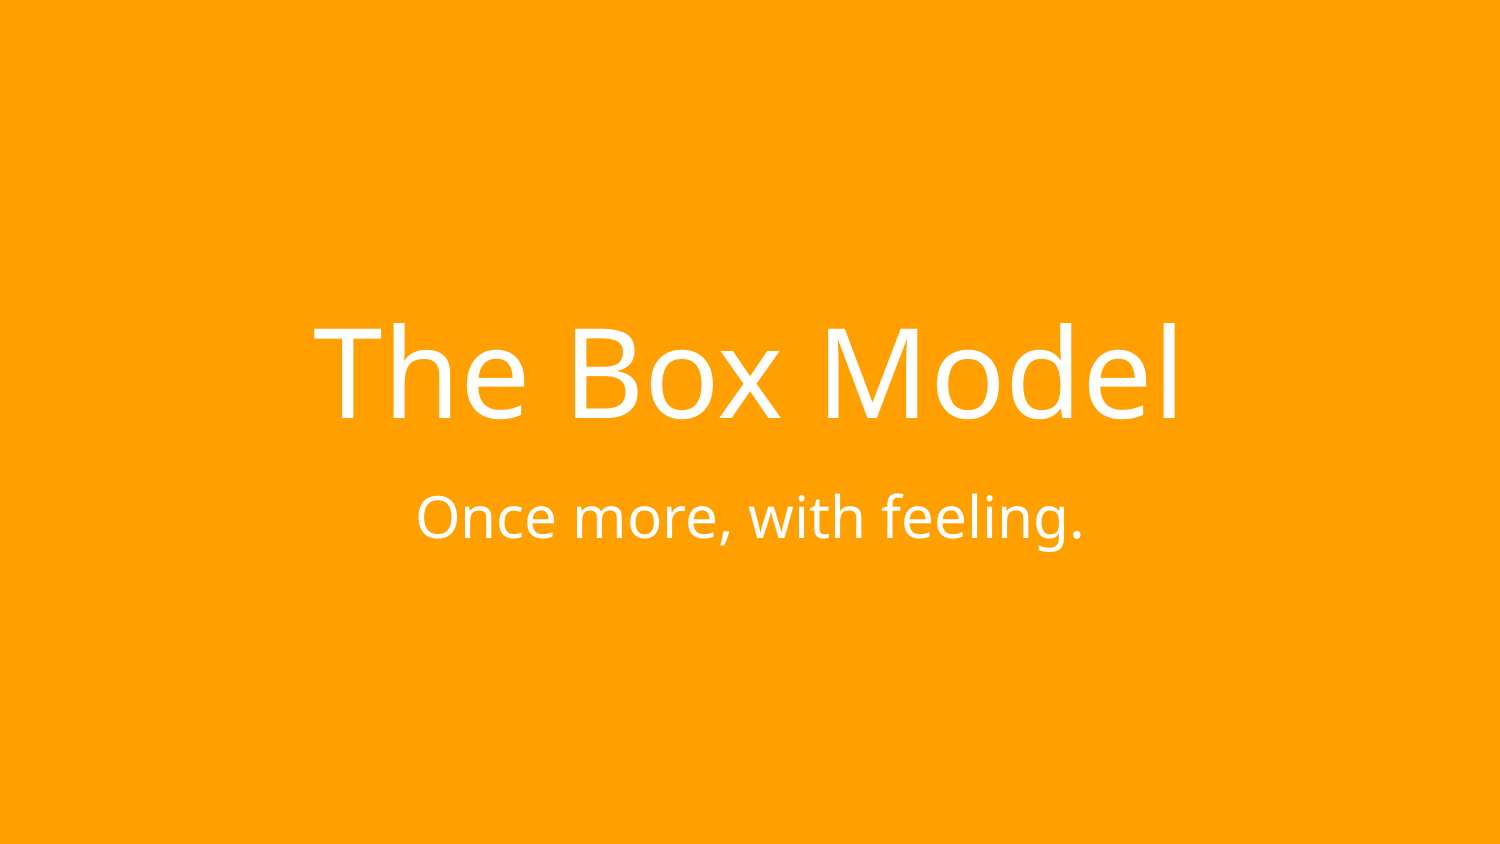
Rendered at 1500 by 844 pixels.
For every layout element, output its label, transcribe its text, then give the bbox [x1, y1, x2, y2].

title The Box Model [51, 122, 1449, 459]
subtitle Once more, with feeling. [51, 464, 1449, 595]
